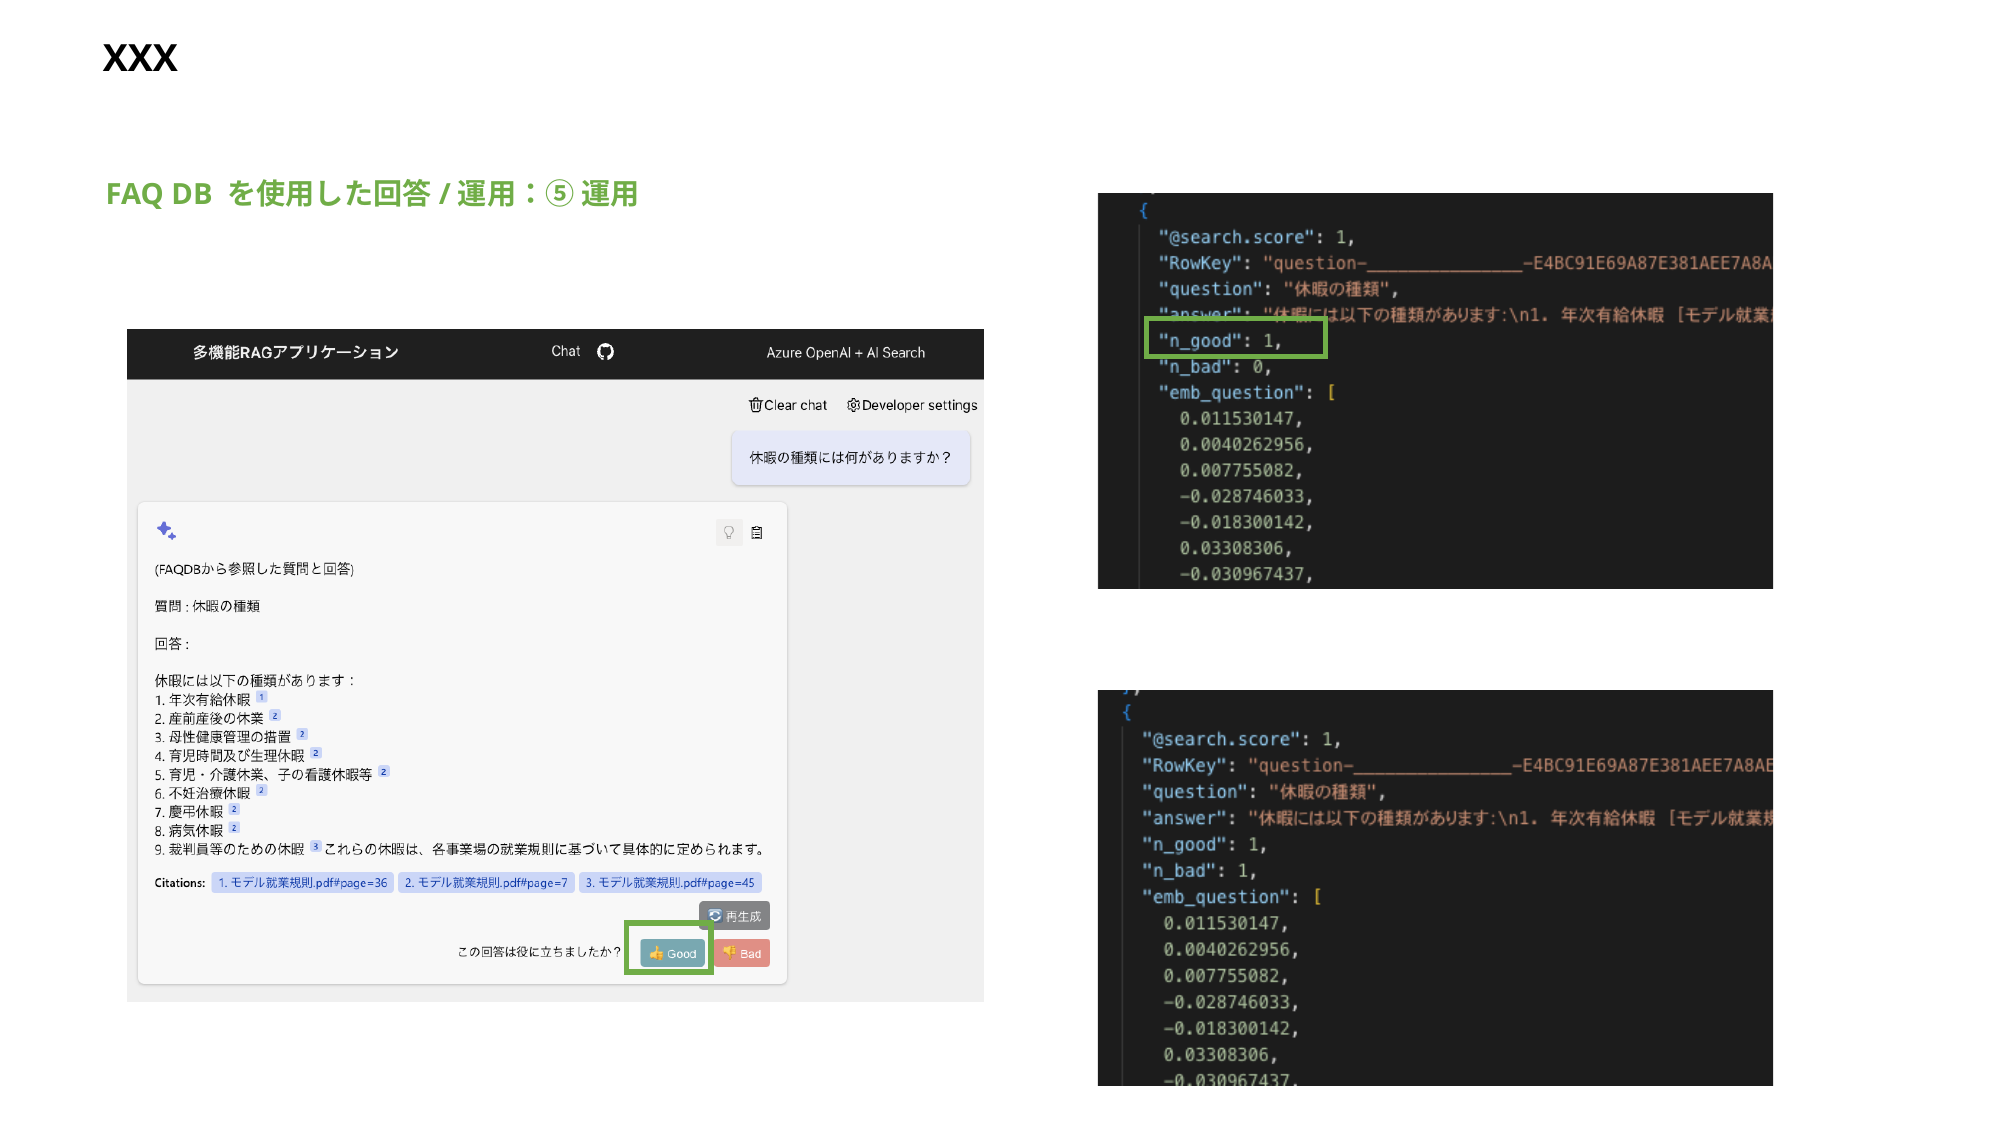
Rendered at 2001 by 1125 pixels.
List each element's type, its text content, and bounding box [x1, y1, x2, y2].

text_box FAQ DB を使用した回答/運用：⑤ 運用 [90, 167, 655, 218]
picture [1097, 193, 1774, 589]
text_box XXX [72, 26, 1928, 87]
picture [1097, 690, 1774, 1087]
picture [127, 329, 984, 1002]
